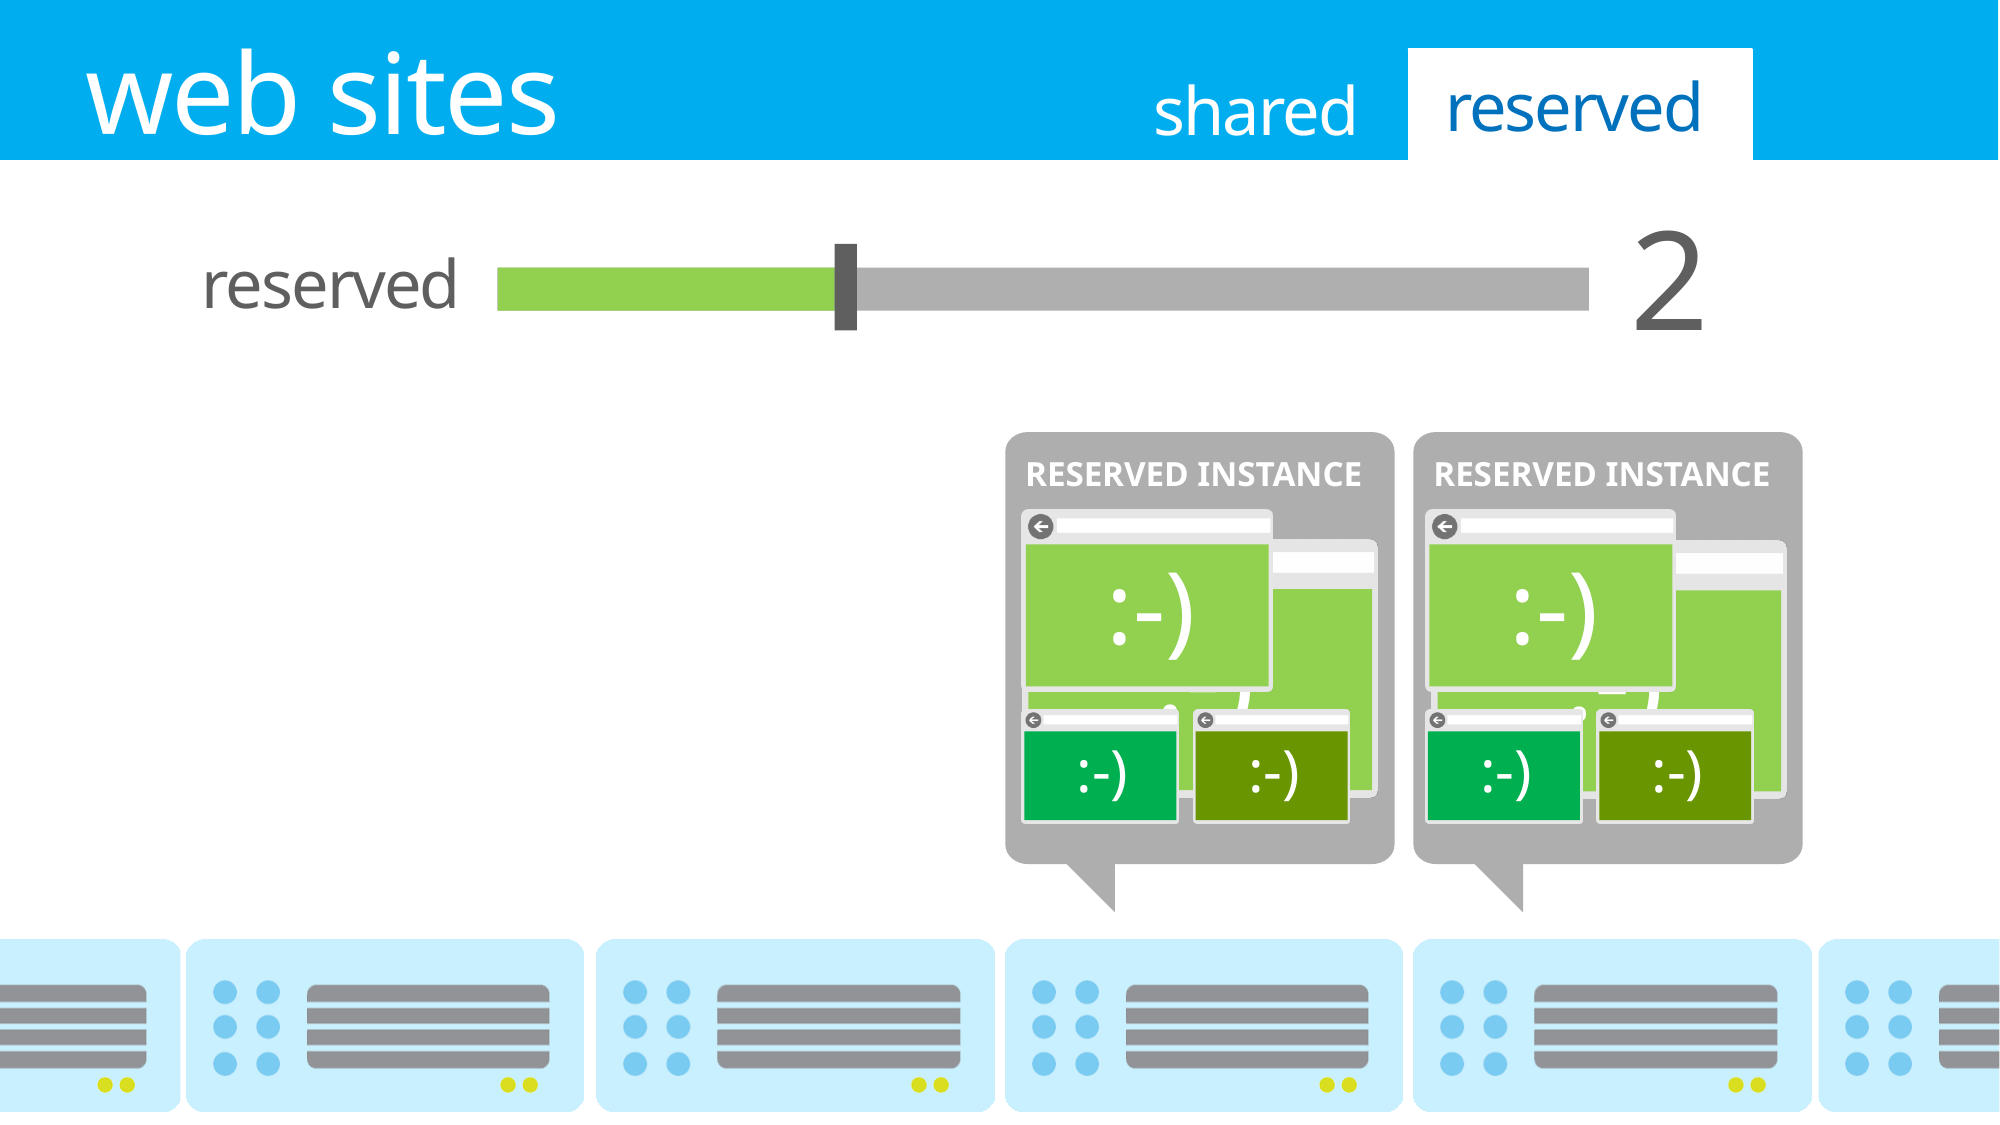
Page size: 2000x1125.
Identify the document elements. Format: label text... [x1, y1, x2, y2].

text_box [1022, 539, 1378, 799]
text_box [1431, 540, 1787, 800]
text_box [0, 939, 2000, 1112]
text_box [1425, 509, 1677, 693]
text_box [1005, 431, 1395, 913]
text_box reserved [200, 251, 462, 324]
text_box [1409, 50, 1751, 162]
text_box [1413, 431, 1803, 913]
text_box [1425, 709, 1583, 824]
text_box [1021, 709, 1179, 824]
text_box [1021, 509, 1273, 693]
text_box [1596, 709, 1754, 824]
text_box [1192, 709, 1351, 824]
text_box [497, 211, 1752, 363]
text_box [0, 0, 1999, 160]
